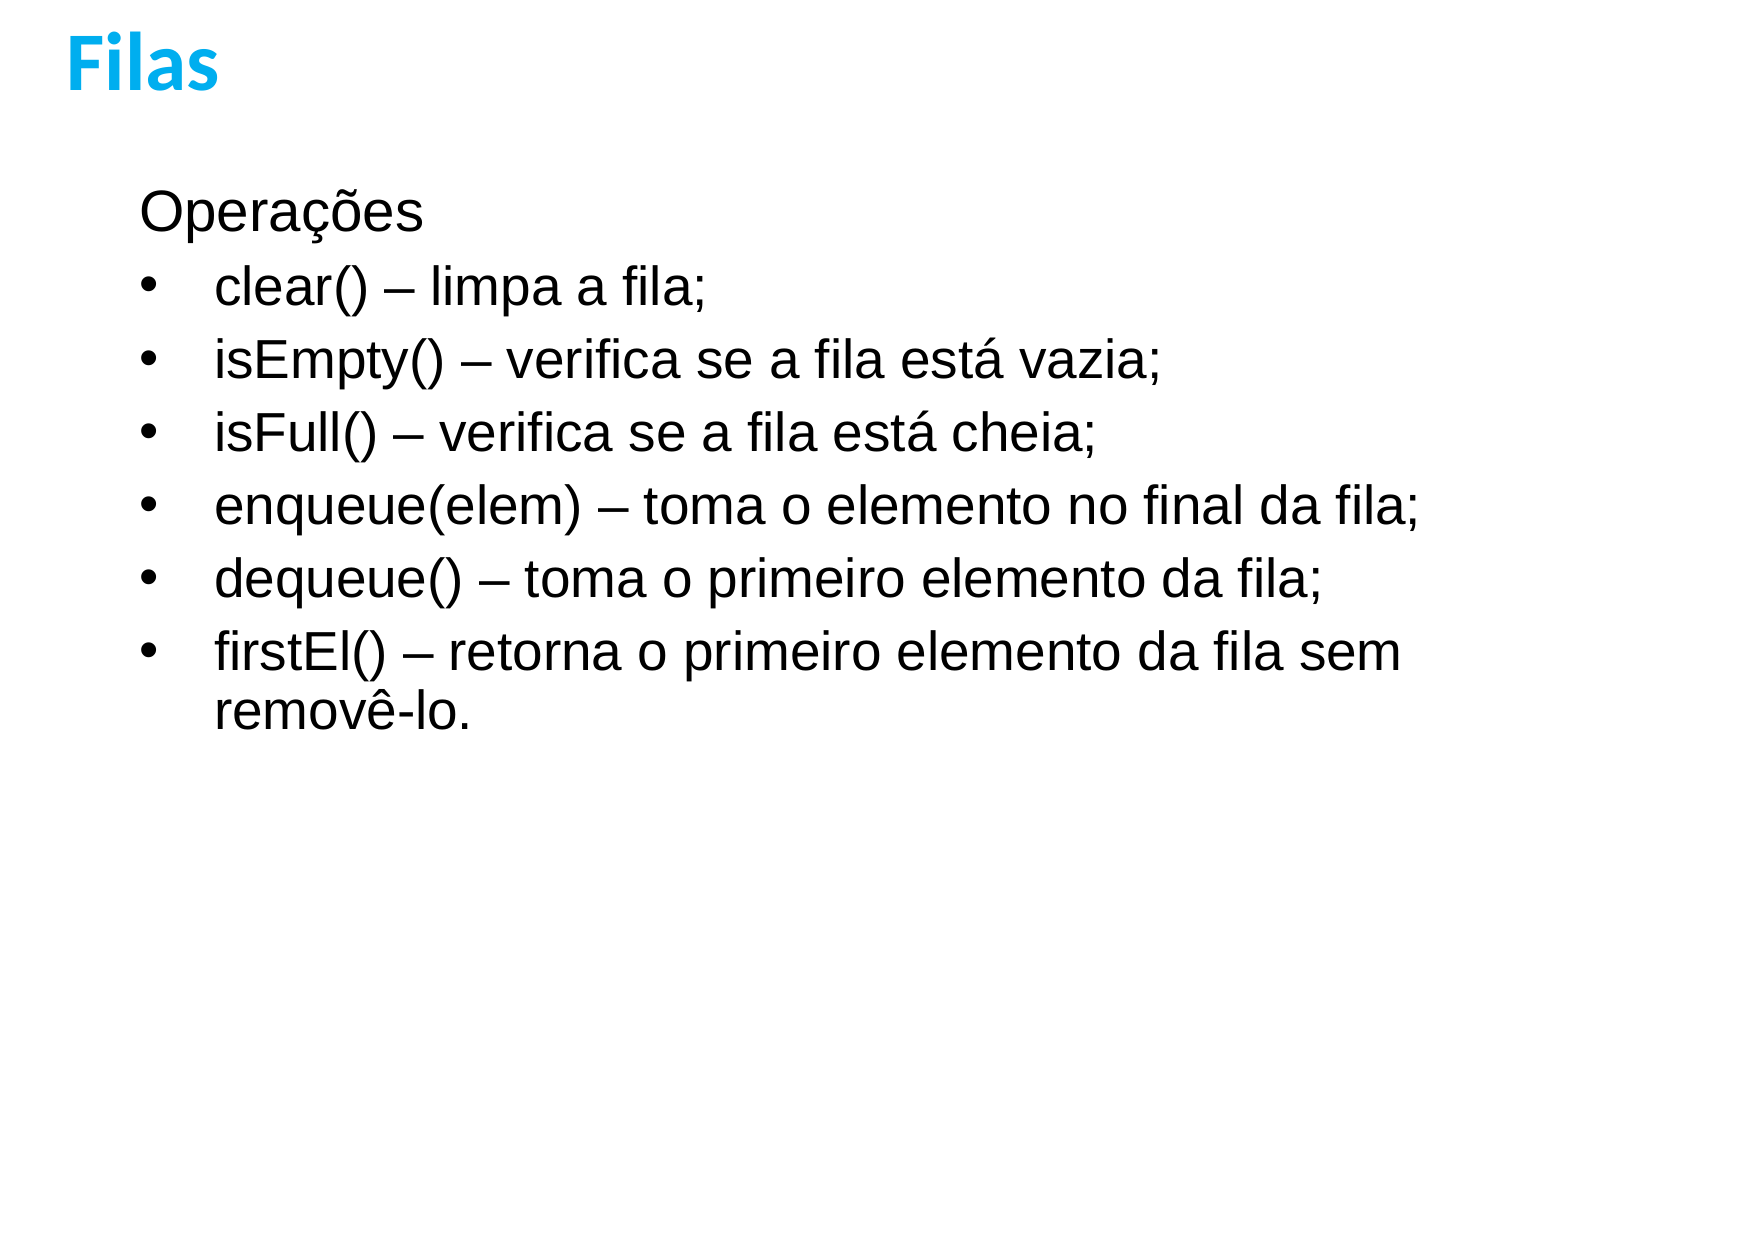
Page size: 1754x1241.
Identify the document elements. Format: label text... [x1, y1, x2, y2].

list Operações clear() – limpa a fila; isEmpty() – verifica se a fila está vazia; isFull() – verifica se a fila está cheia; enqueue(elem) – toma o elemento no final da fila; dequeue() – toma o primeiro elemento da fila; firstEl() – retorna o primeiro elemento da fila sem removê-lo. [122, 172, 1529, 917]
title Filas [50, 1, 1460, 118]
